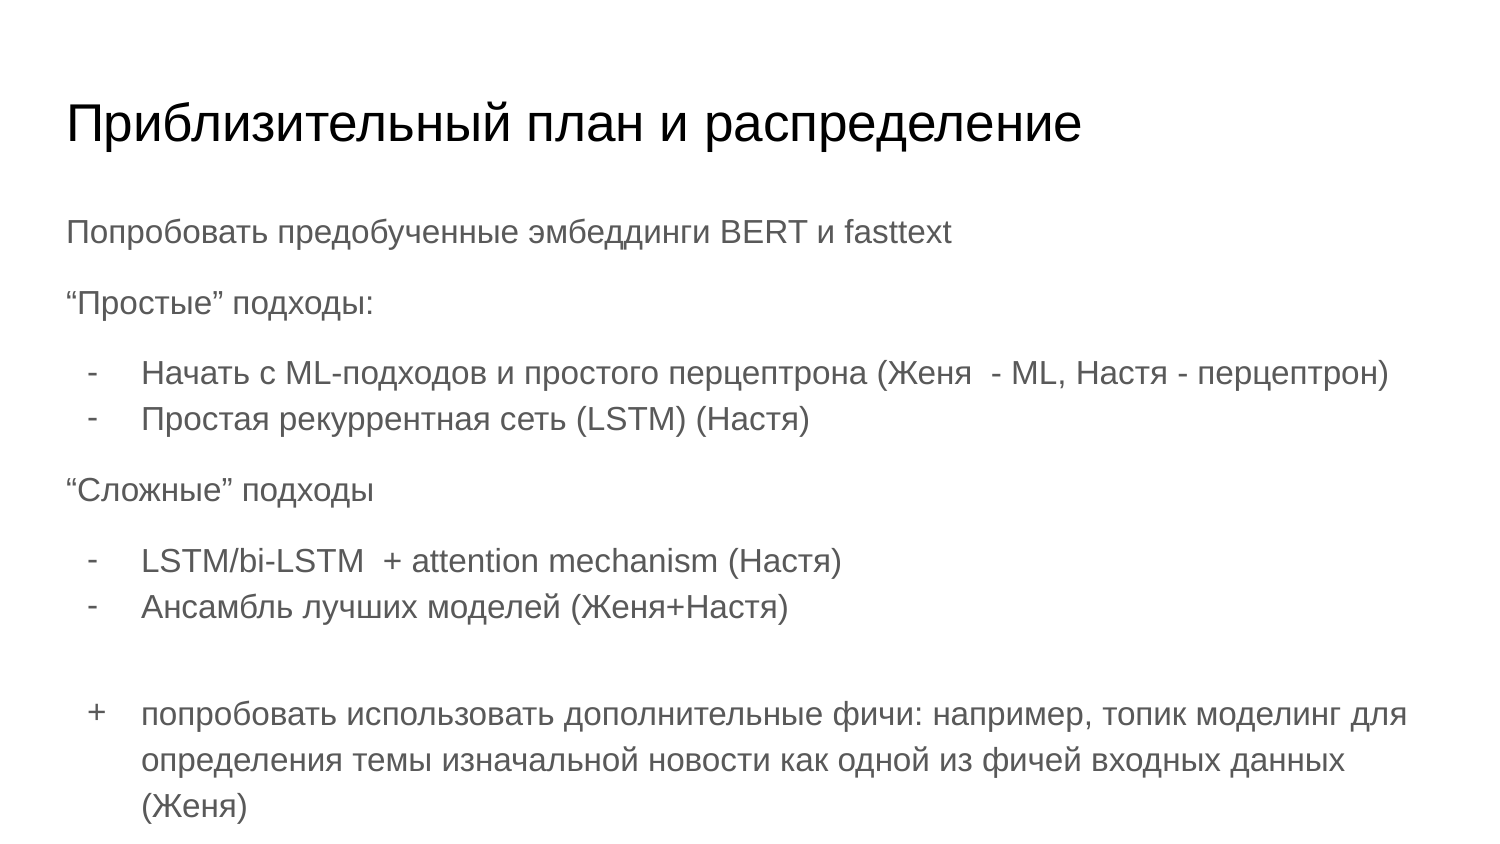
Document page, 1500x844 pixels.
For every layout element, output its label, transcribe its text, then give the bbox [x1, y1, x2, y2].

title Приблизительный план и распределение [51, 72, 1449, 167]
list Попробовать предобученные эмбеддинги BERT и fasttext “Простые” подходы: Начать с ML-подходов и простого перцептрона (Женя - ML, Настя - перцептрон) Простая рекуррентная сеть (LSTM) (Настя) “Сложные” подходы LSTM/bi-LSTM + attention mechanism (Настя) Ансамбль лучших моделей (Женя+Настя) попробовать использовать дополнительные фичи: например, топик моделинг для определения темы изначальной новости как одной из фичей входных данных (Женя) [51, 189, 1449, 815]
